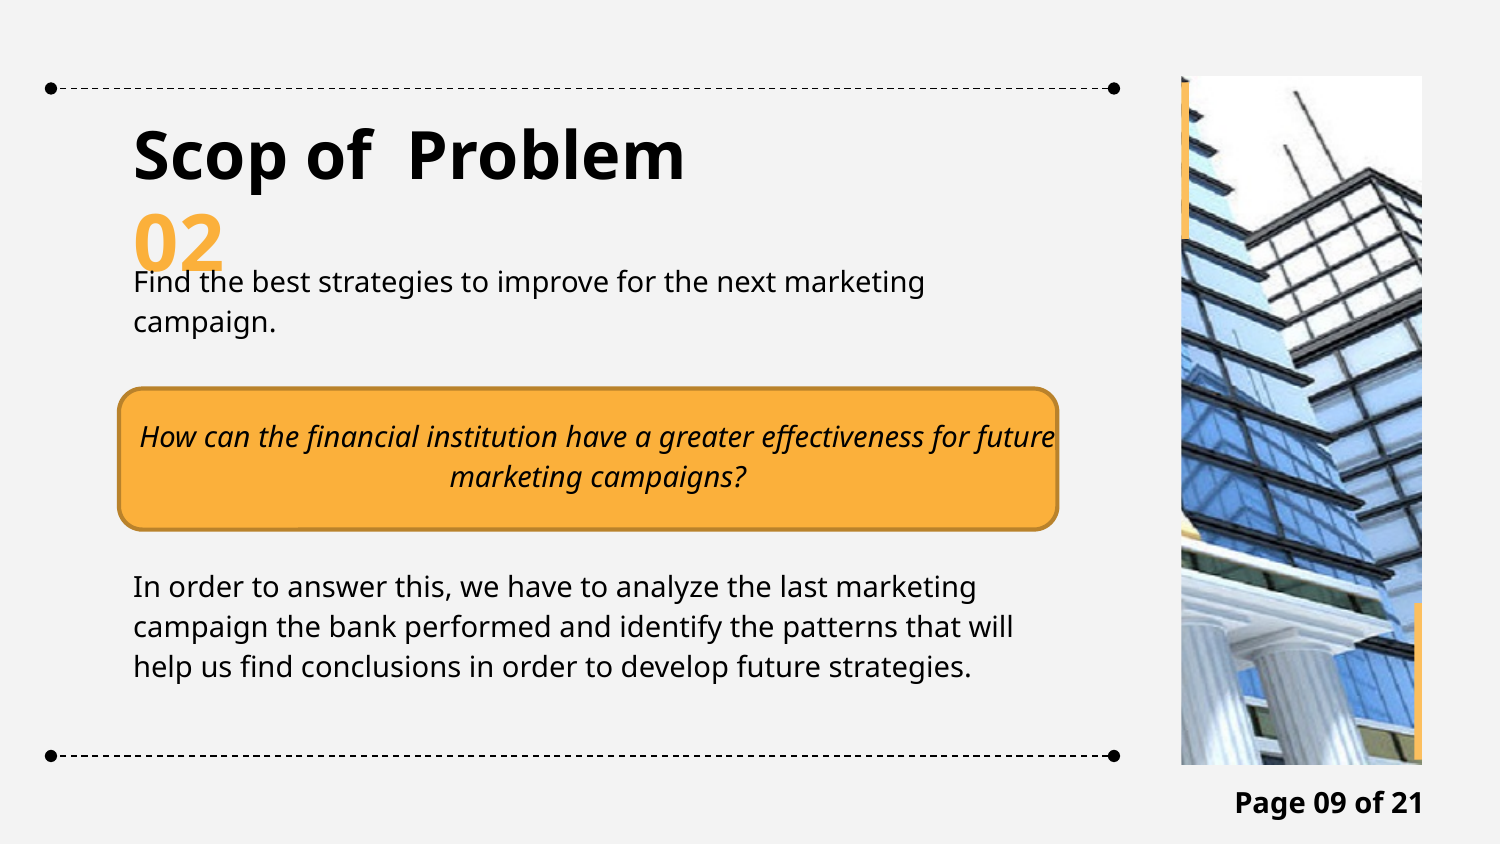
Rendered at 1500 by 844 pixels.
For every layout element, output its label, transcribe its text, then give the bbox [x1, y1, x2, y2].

text_box Page 09 of 21 [1219, 777, 1500, 827]
picture [1181, 76, 1423, 768]
subtitle Find the best strategies to improve for the next marketing campaign. How can the financial institution have a greater effectiveness for future marketing campaigns? In order to answer this, we have to analyze the last marketing campaign the bank performed and identify the patterns that will help us find conclusions in order to develop future strategies. [118, 242, 1078, 697]
title Scop of Problem 02 [118, 97, 766, 192]
